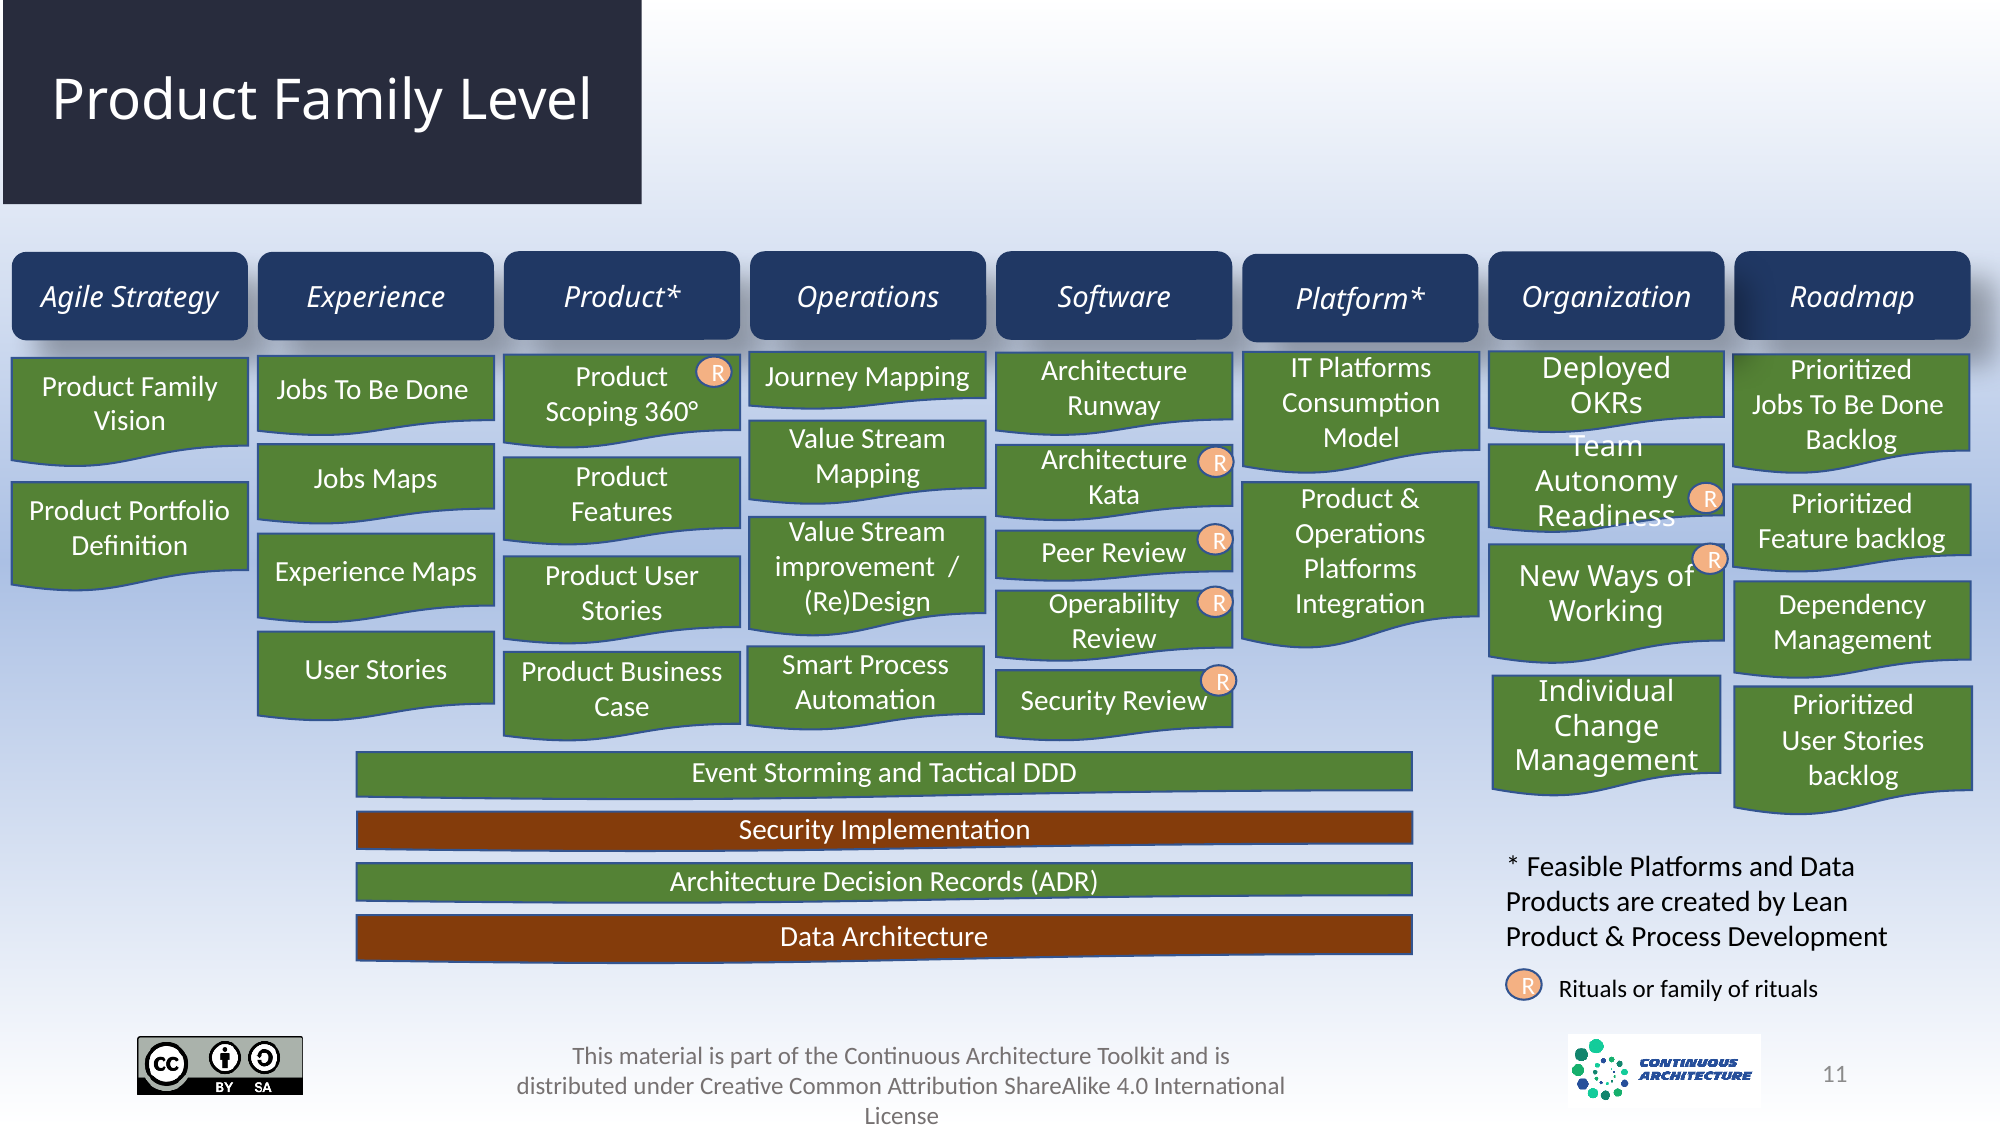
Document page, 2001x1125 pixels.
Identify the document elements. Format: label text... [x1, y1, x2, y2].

text_box Architecture Kata [995, 443, 1234, 522]
text_box Platform* [1241, 252, 1480, 344]
text_box Dependency Management [1733, 580, 1972, 679]
text_box Product Family Vision [10, 356, 250, 467]
text_box Smart Process Automation [746, 645, 985, 731]
text_box Prioritized User Stories backlog [1733, 685, 1974, 816]
text_box R [1196, 585, 1234, 619]
text_box Product Scoping 360° [502, 353, 742, 449]
text_box Software [995, 250, 1234, 341]
text_box R [1687, 481, 1725, 515]
text_box Value Stream Mapping [748, 419, 987, 505]
text_box Rituals or family of rituals [1544, 964, 1834, 1010]
picture [1568, 1034, 1761, 1108]
text_box Roadmap [1734, 250, 1972, 341]
text_box Journey Mapping [748, 350, 987, 410]
text_box IT Platforms Consumption Model [1242, 350, 1481, 474]
text_box R [695, 355, 733, 388]
text_box Peer Review [995, 529, 1234, 582]
text_box R [1196, 523, 1234, 556]
text_box Product* [502, 250, 742, 341]
text_box Data Architecture [355, 914, 1413, 965]
text_box Product Portfolio Definition [10, 481, 250, 592]
text_box Operations [749, 250, 988, 341]
text_box Team Autonomy Readiness [1487, 443, 1725, 533]
text_box Jobs To Be Done [256, 354, 496, 436]
text_box User Stories [256, 630, 496, 722]
text_box Security Implementation [356, 810, 1414, 853]
text_box Product Business Case [502, 650, 742, 742]
text_box Individual Change Management [1491, 674, 1722, 797]
text_box Product User Stories [502, 555, 742, 645]
text_box R [1199, 664, 1238, 697]
text_box Product & Operations Platforms Integration [1241, 481, 1480, 649]
text_box Jobs Maps [256, 443, 496, 525]
text_box Agile Strategy [10, 250, 250, 342]
text_box Experience Maps [256, 532, 496, 624]
picture [137, 1036, 303, 1095]
text_box Product Features [502, 456, 742, 546]
text_box R [1197, 445, 1235, 479]
slide_number 11 [1788, 1042, 1863, 1103]
text_box Event Storming and Tactical DDD [355, 751, 1413, 801]
text_box Experience [256, 250, 496, 342]
text_box Architecture Decision Records (ADR) [355, 862, 1413, 904]
text_box R [1505, 968, 1543, 1001]
text_box Prioritized Feature backlog [1732, 483, 1972, 573]
text_box Prioritized Jobs To Be Done Backlog [1732, 353, 1971, 474]
text_box Organization [1487, 250, 1726, 341]
text_box New Ways of Working [1488, 543, 1725, 664]
text_box Value Stream improvement / (Re)Design [748, 515, 987, 637]
text_box Architecture Runway [995, 351, 1234, 436]
text_box Operability Review [995, 589, 1234, 662]
title Product Family Level [36, 62, 624, 140]
text_box * Feasible Platforms and Data Products are created by Lean Product & Process Development [1491, 839, 1931, 960]
text_box R [1691, 542, 1729, 575]
text_box Security Review [995, 669, 1234, 742]
text_box Deployed OKRs [1487, 350, 1725, 434]
